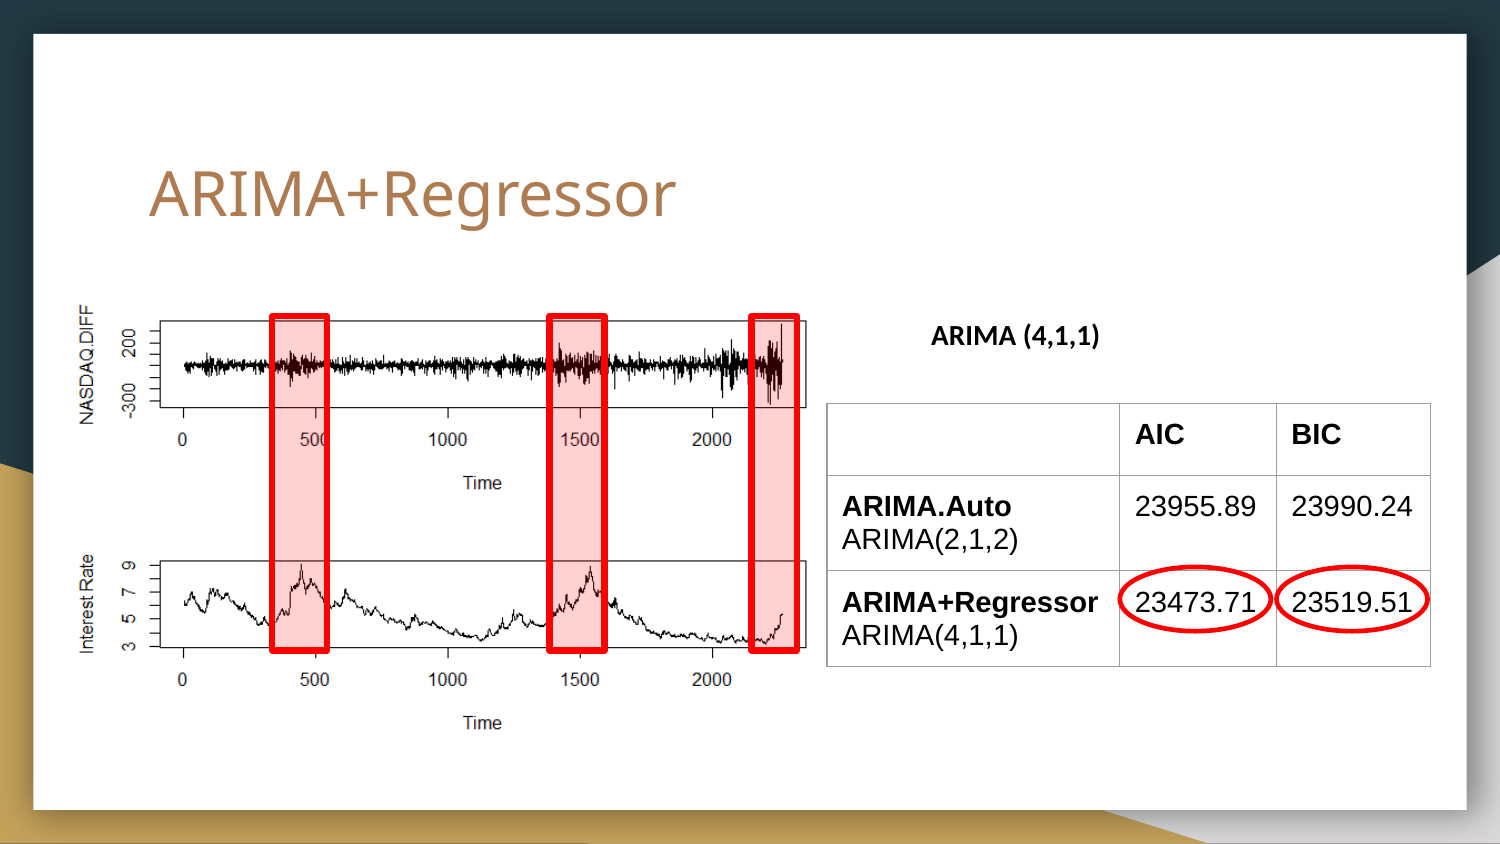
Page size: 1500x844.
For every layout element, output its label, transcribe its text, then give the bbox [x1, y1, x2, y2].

table_header BIC [1277, 404, 1430, 475]
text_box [73, 275, 851, 756]
table_header [854, 404, 1119, 475]
table_cell 23955.89 [1120, 476, 1276, 570]
text_box ARIMA (4,1,1) [856, 300, 1176, 404]
table_cell 23990.24 [1277, 476, 1430, 570]
title ARIMA+Regressor [134, 138, 1366, 296]
text_box [1276, 566, 1428, 632]
table_header AIC [1120, 404, 1276, 475]
table_cell ARIMA.Auto ARIMA(2,1,2) [854, 476, 1119, 570]
table_cell 23473.71 [1120, 571, 1276, 666]
table_cell 23519.51 [1277, 571, 1430, 666]
table_cell ARIMA+Regressor ARIMA(4,1,1) [854, 571, 1119, 666]
text_box [1119, 566, 1271, 632]
